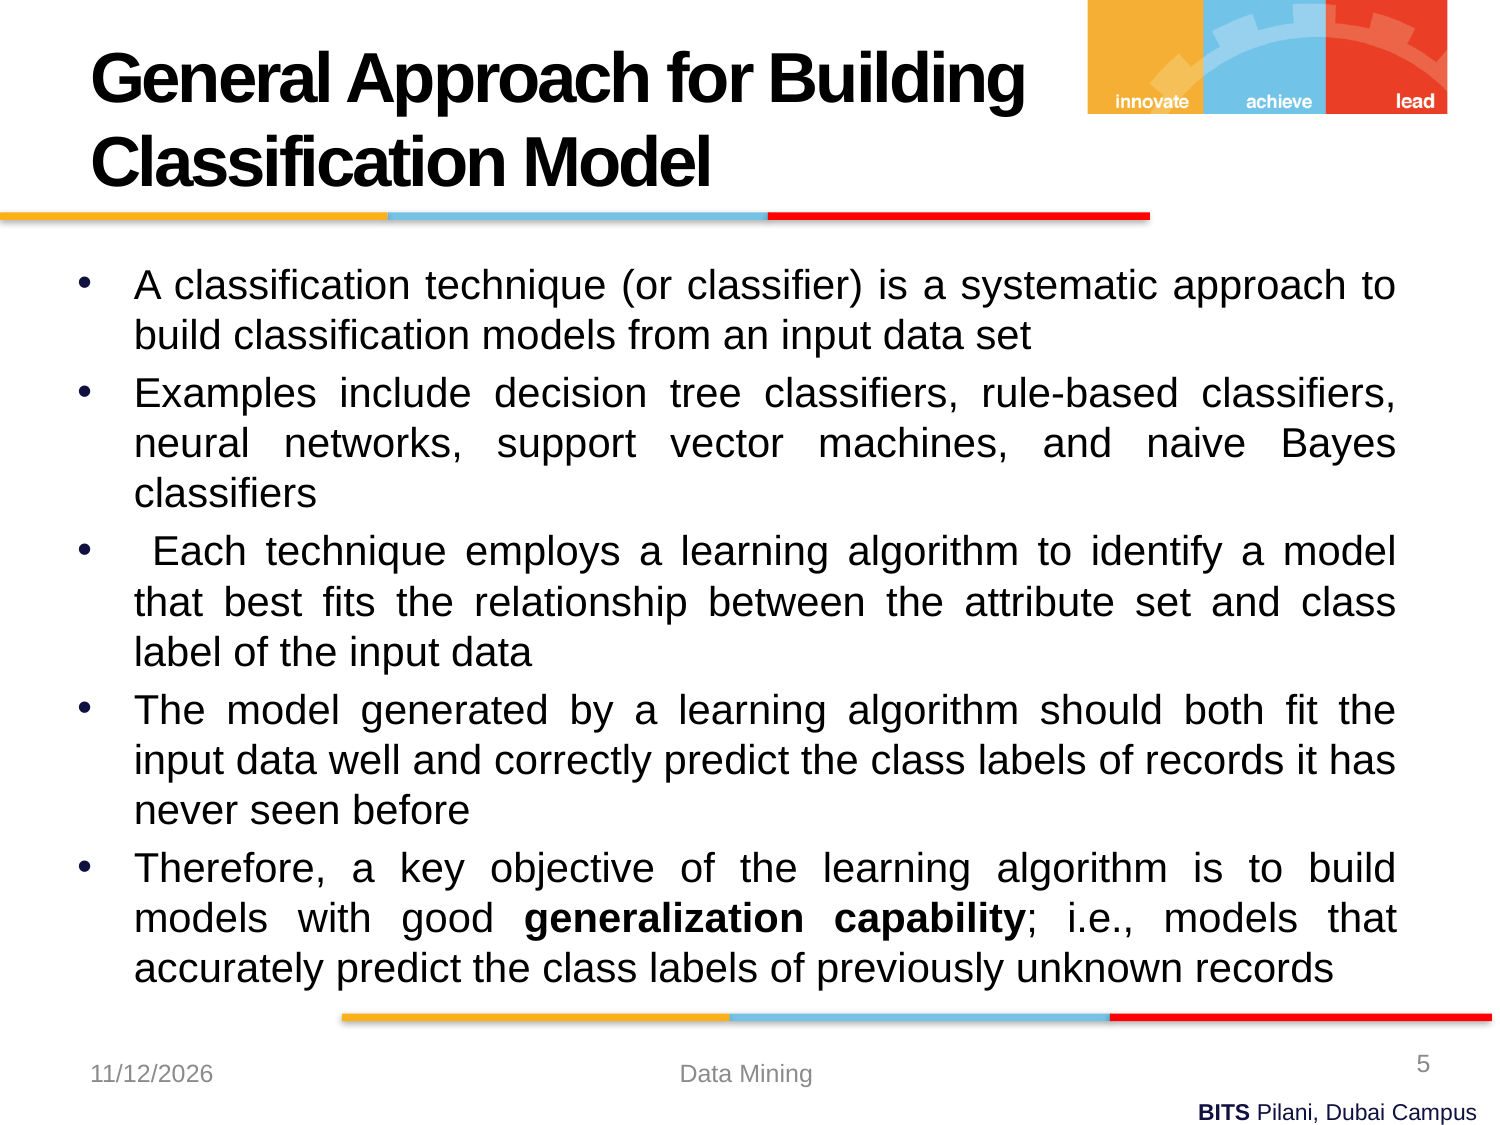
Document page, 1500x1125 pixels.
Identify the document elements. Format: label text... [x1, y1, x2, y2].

footer Data Mining [512, 1042, 988, 1103]
title General Approach for Building Classification Model [75, 22, 1071, 210]
list A classification technique (or classifier) is a systematic approach to build classification models from an input data set Examples include decision tree classifiers, rule-based classifiers, neural networks, support vector machines, and naive Bayes classifiers Each technique employs a learning algorithm to identify a model that best fits the relationship between the attribute set and class label of the input data The model generated by a learning algorithm should both fit the input data well and correctly predict the class labels of records it has never seen before Therefore, a key objective of the learning algorithm is to build models with good generalization capability; i.e., models that accurately predict the class labels of previously unknown records [62, 249, 1413, 993]
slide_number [75, 1042, 425, 1103]
picture [1087, 0, 1448, 114]
slide_number 5 [1095, 1032, 1446, 1093]
